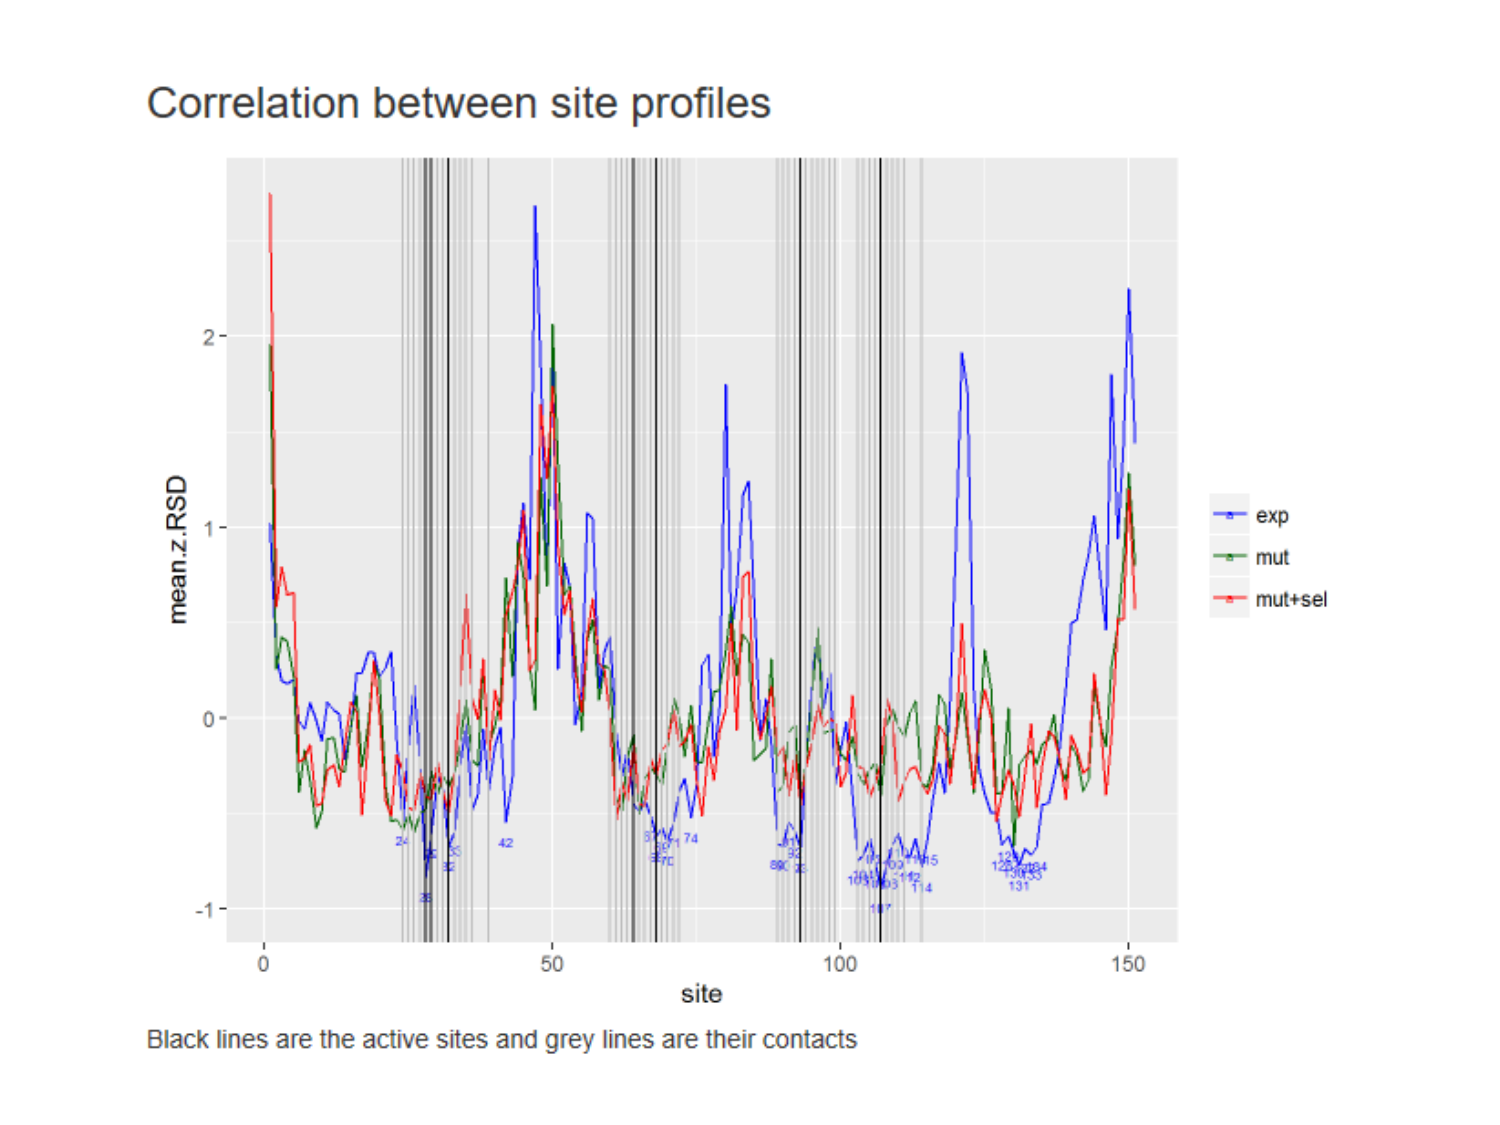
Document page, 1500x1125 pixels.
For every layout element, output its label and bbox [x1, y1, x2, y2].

picture [100, 54, 1389, 1070]
